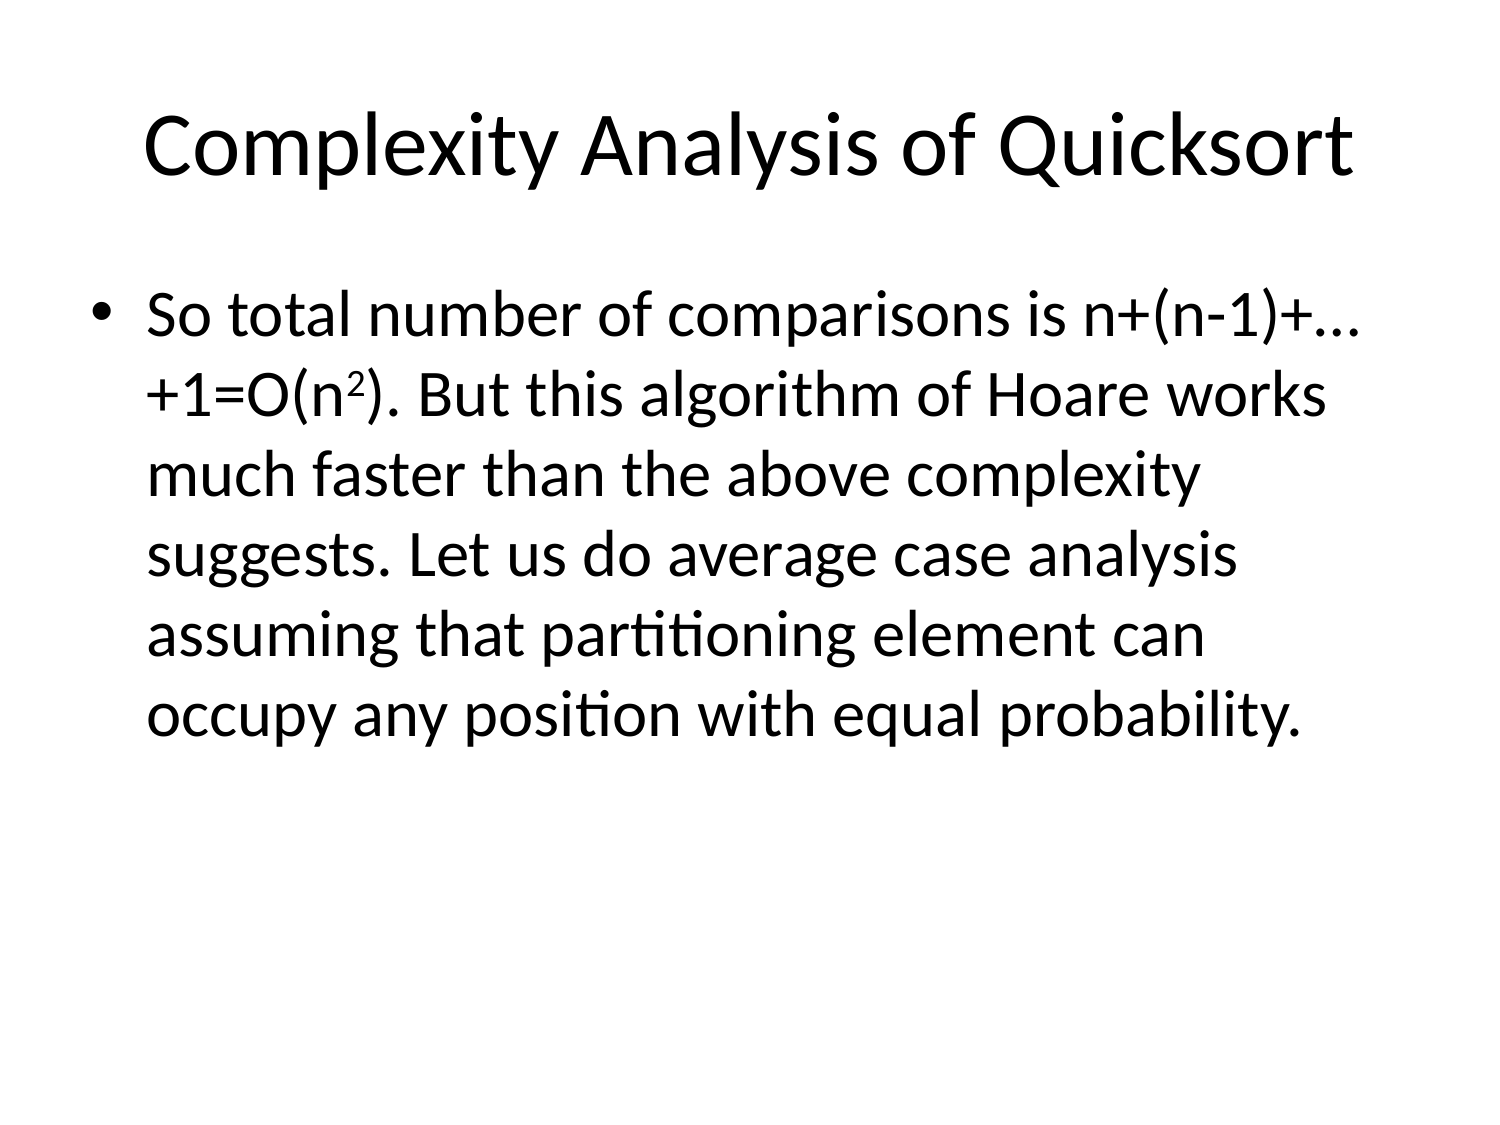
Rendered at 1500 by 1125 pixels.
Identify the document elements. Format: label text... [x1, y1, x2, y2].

title Complexity Analysis of Quicksort [75, 45, 1425, 233]
list So total number of comparisons is n+(n-1)+…+1=O(n2). But this algorithm of Hoare works much faster than the above complexity suggests. Let us do average case analysis assuming that partitioning element can occupy any position with equal probability. [75, 262, 1425, 1005]
